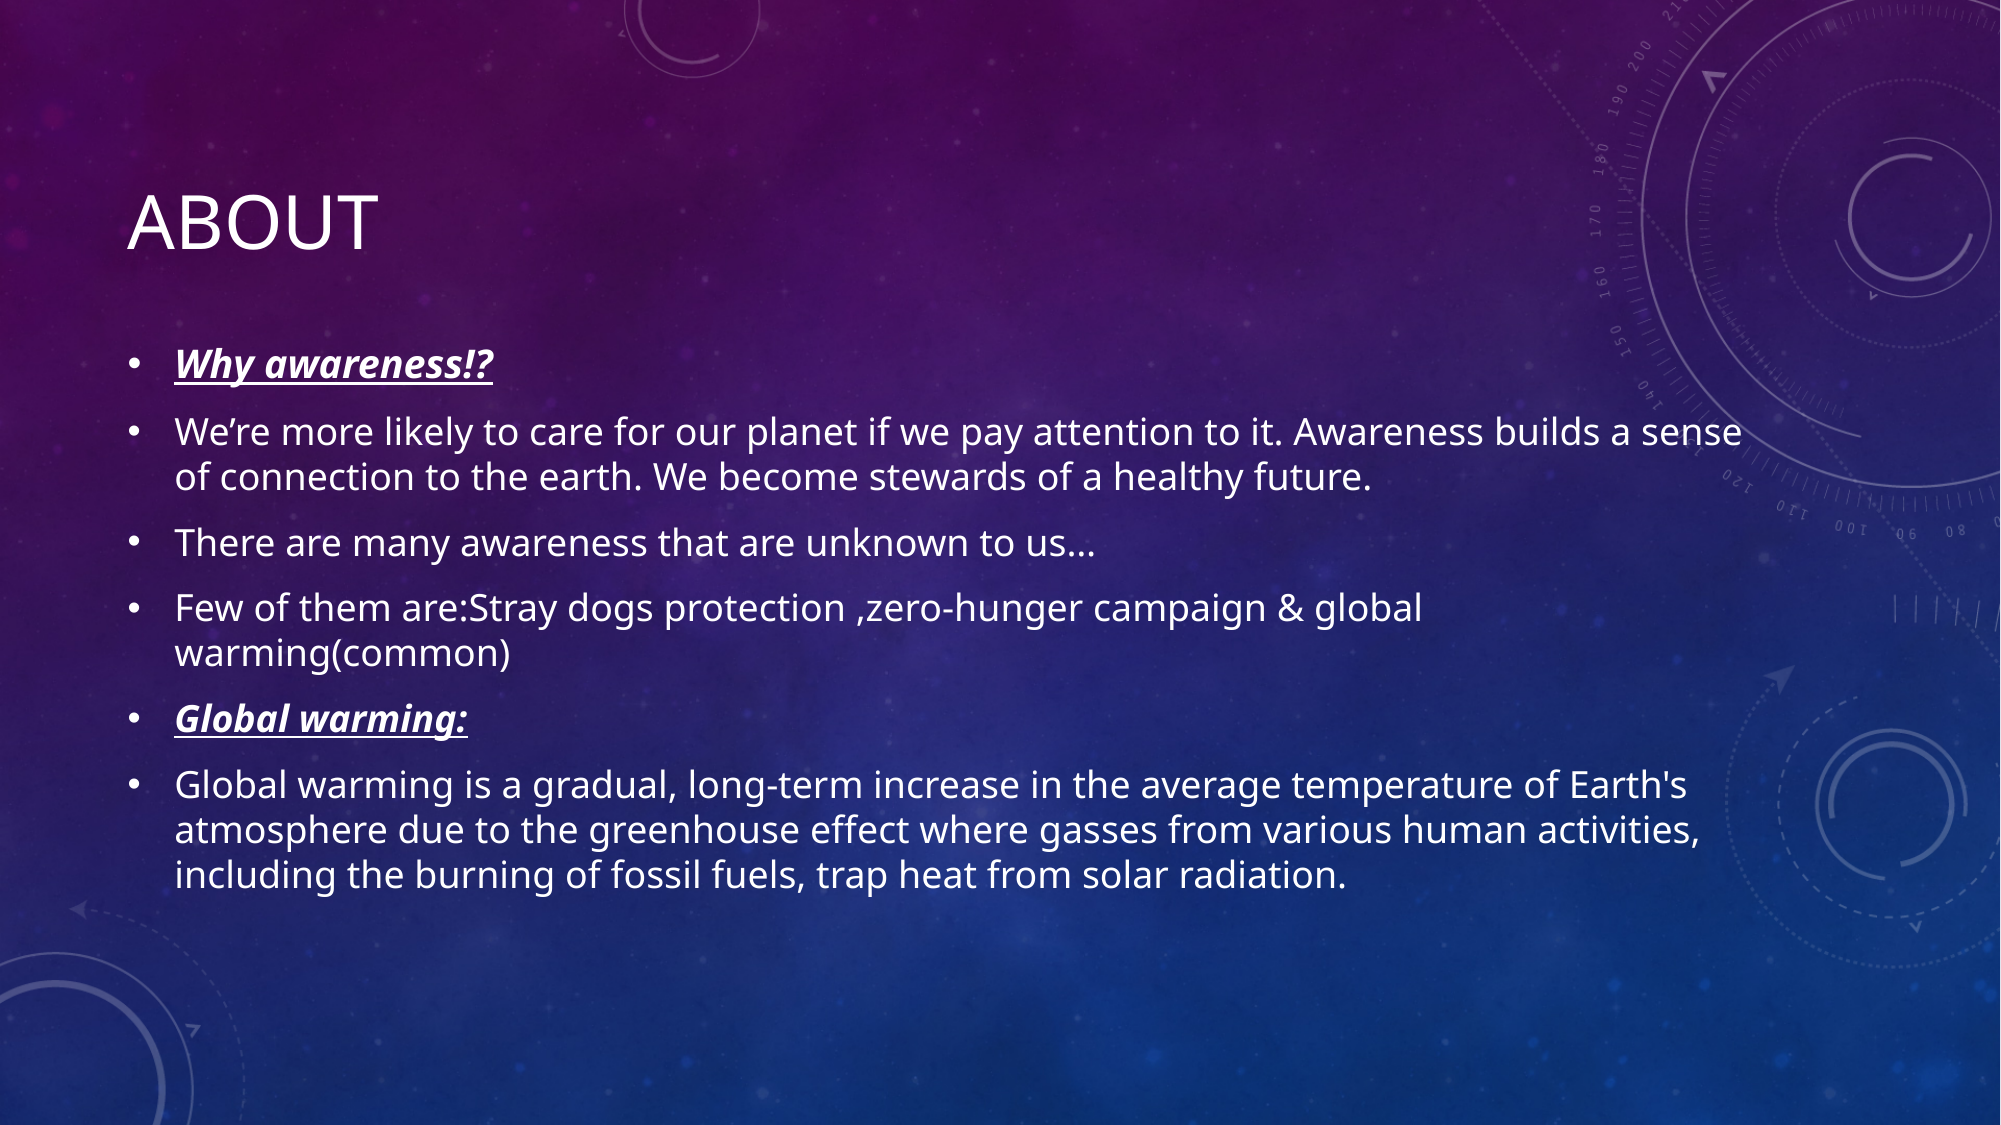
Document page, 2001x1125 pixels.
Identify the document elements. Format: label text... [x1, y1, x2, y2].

title ABOUT [112, 99, 1775, 339]
list Why awareness!? We’re more likely to care for our planet if we pay attention to it. Awareness builds a sense of connection to the earth. We become stewards of a healthy future. There are many awareness that are unknown to us… Few of them are:Stray dogs protection ,zero-hunger campaign & global warming(common) Global warming: Global warming is a gradual, long-term increase in the average temperature of Earth's atmosphere due to the greenhouse effect where gasses from various human activities, including the burning of fossil fuels, trap heat from solar radiation. [112, 351, 1775, 950]
picture [0, 0, 2001, 1125]
